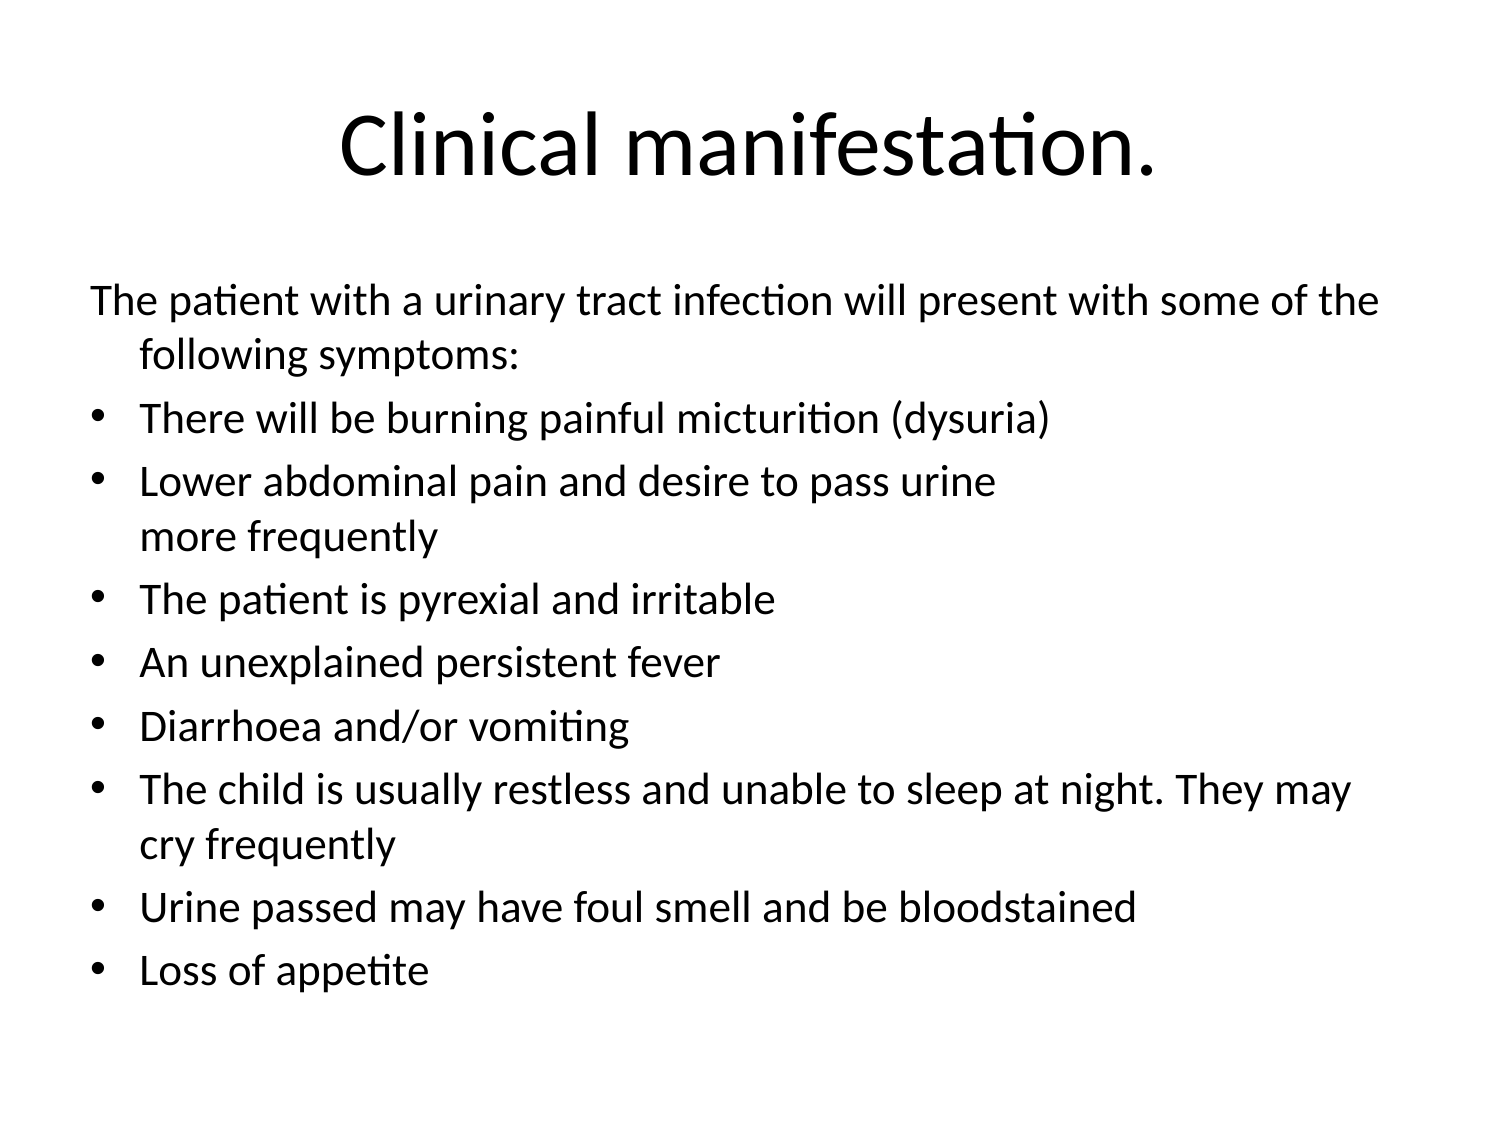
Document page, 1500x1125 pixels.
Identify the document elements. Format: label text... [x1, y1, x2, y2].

title Clinical manifestation. [75, 45, 1425, 233]
list The patient with a urinary tract infection will present with some of the following symptoms: There will be burning painful micturition (dysuria) Lower abdominal pain and desire to pass urine more frequently The patient is pyrexial and irritable An unexplained persistent fever Diarrhoea and/or vomiting The child is usually restless and unable to sleep at night. They may cry frequently Urine passed may have foul smell and be bloodstained Loss of appetite [75, 262, 1425, 1005]
